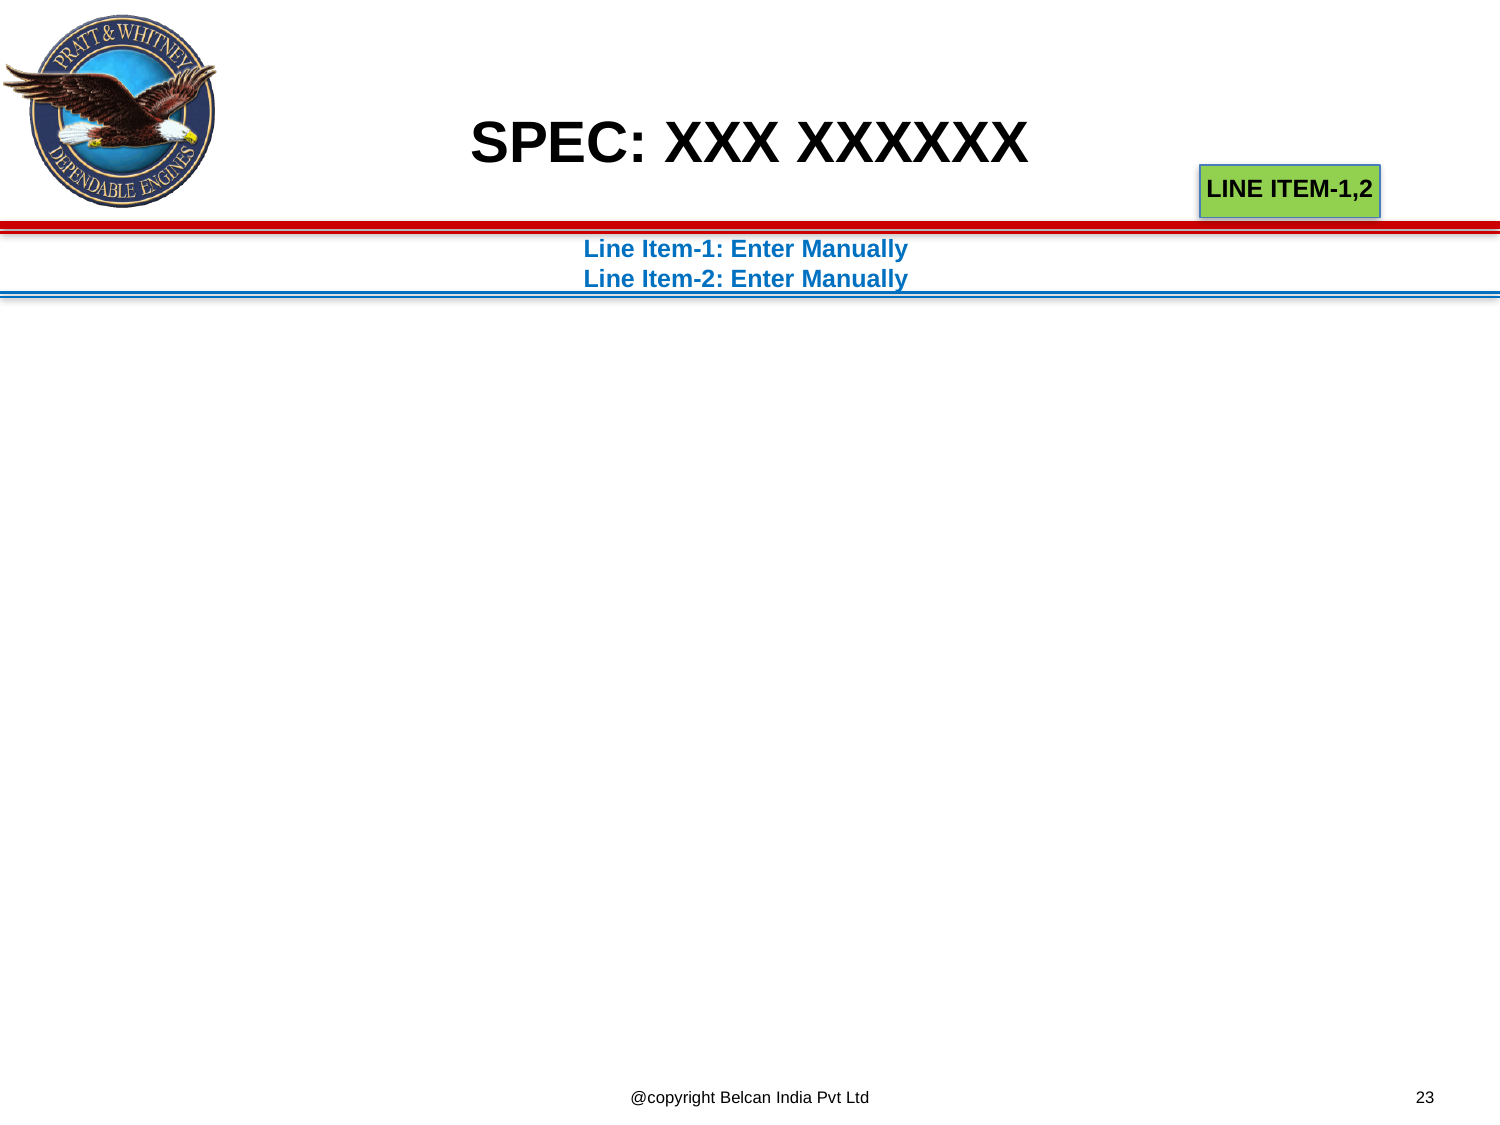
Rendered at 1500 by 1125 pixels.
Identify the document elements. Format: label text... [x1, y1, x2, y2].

picture [0, 14, 226, 211]
text_box LINE ITEM-1,2 [1191, 164, 1389, 210]
text_box 23 [1400, 1079, 1450, 1115]
text_box [1199, 210, 1381, 218]
text_box @copyright Belcan India Pvt Ltd [615, 1079, 885, 1115]
title SPEC: XXX XXXXXX [224, 45, 1425, 219]
text_box Line Item-1: Enter Manually Line Item-2: Enter Manually [568, 240, 932, 291]
